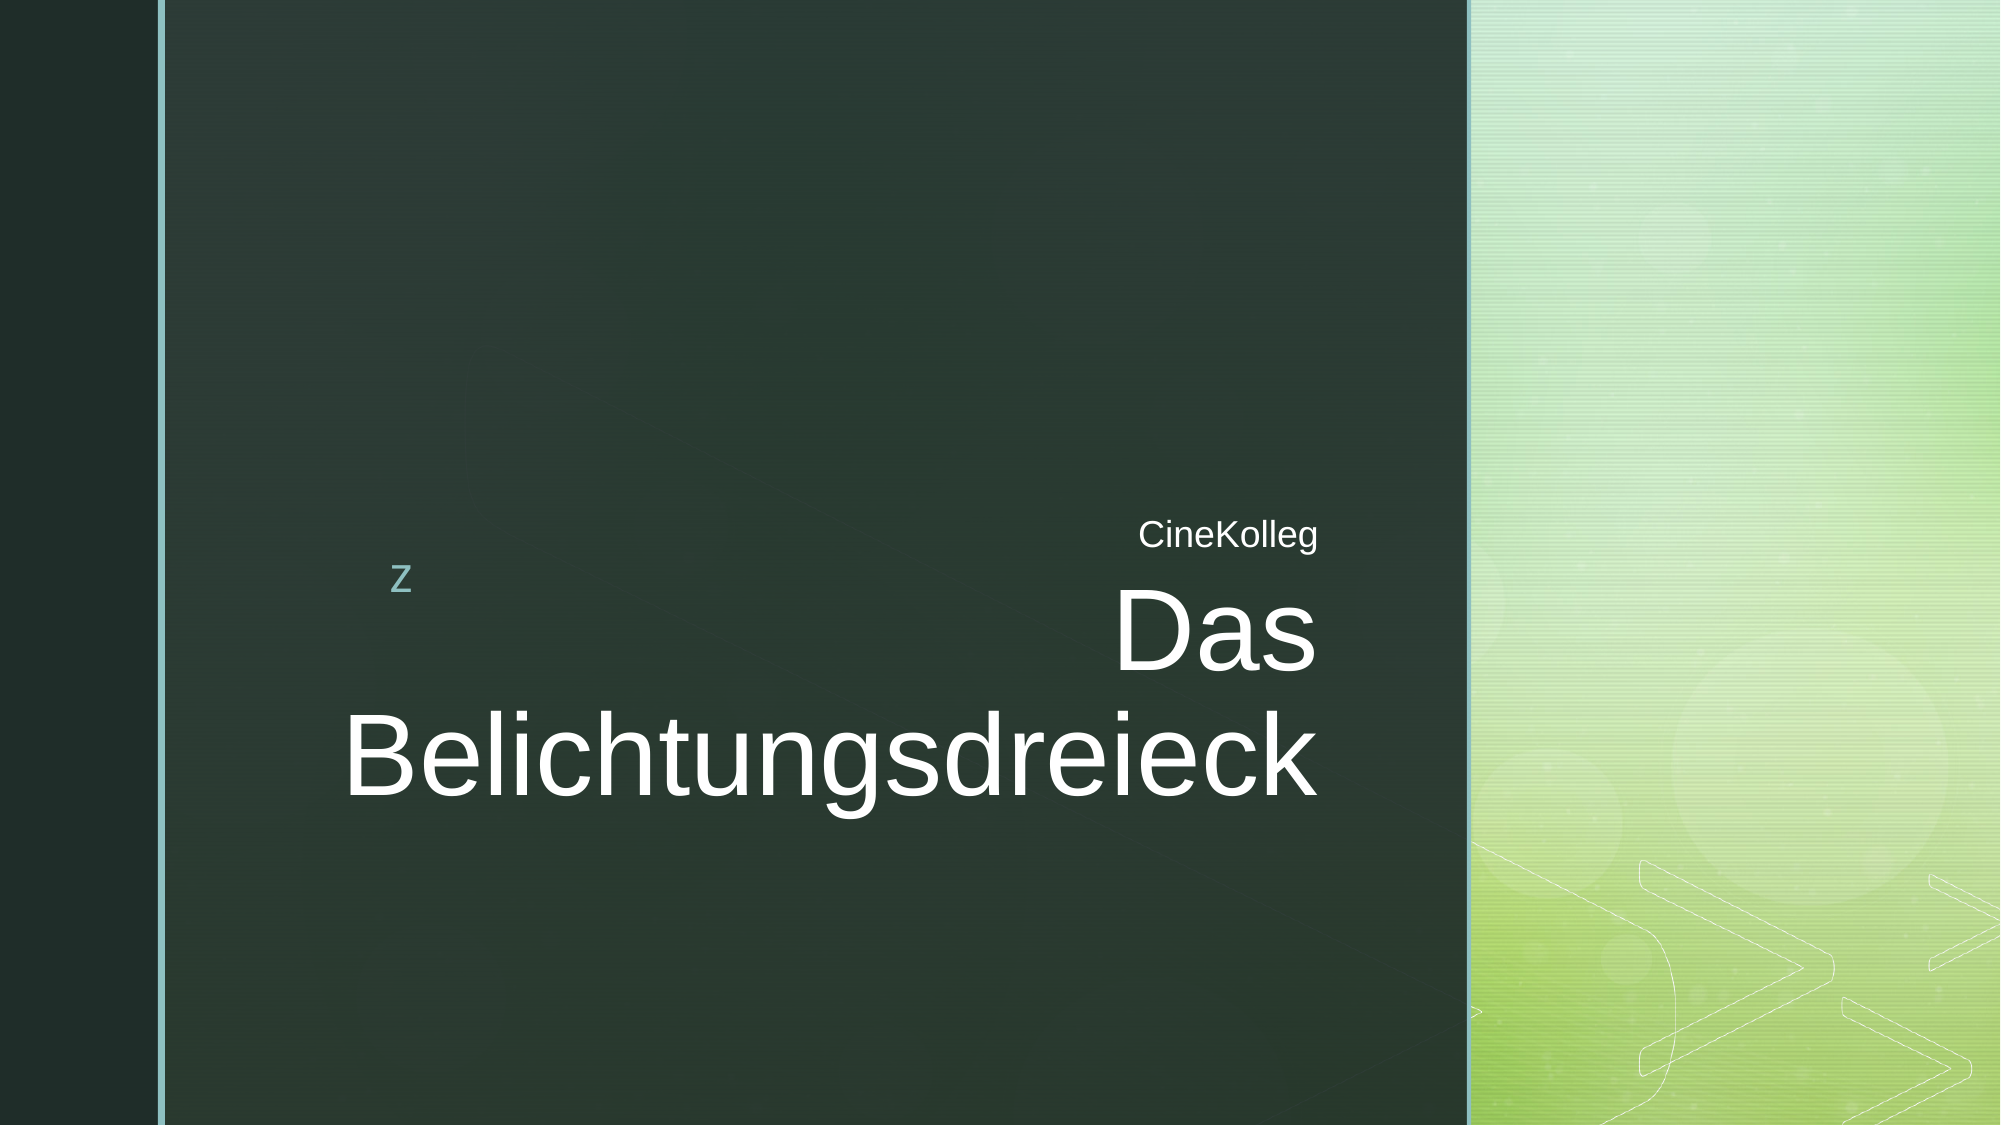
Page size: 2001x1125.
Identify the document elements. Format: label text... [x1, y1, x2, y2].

title Das Belichtungsdreieck [298, 562, 1334, 935]
subtitle CineKolleg [454, 372, 1334, 563]
picture [1472, 0, 2001, 1125]
